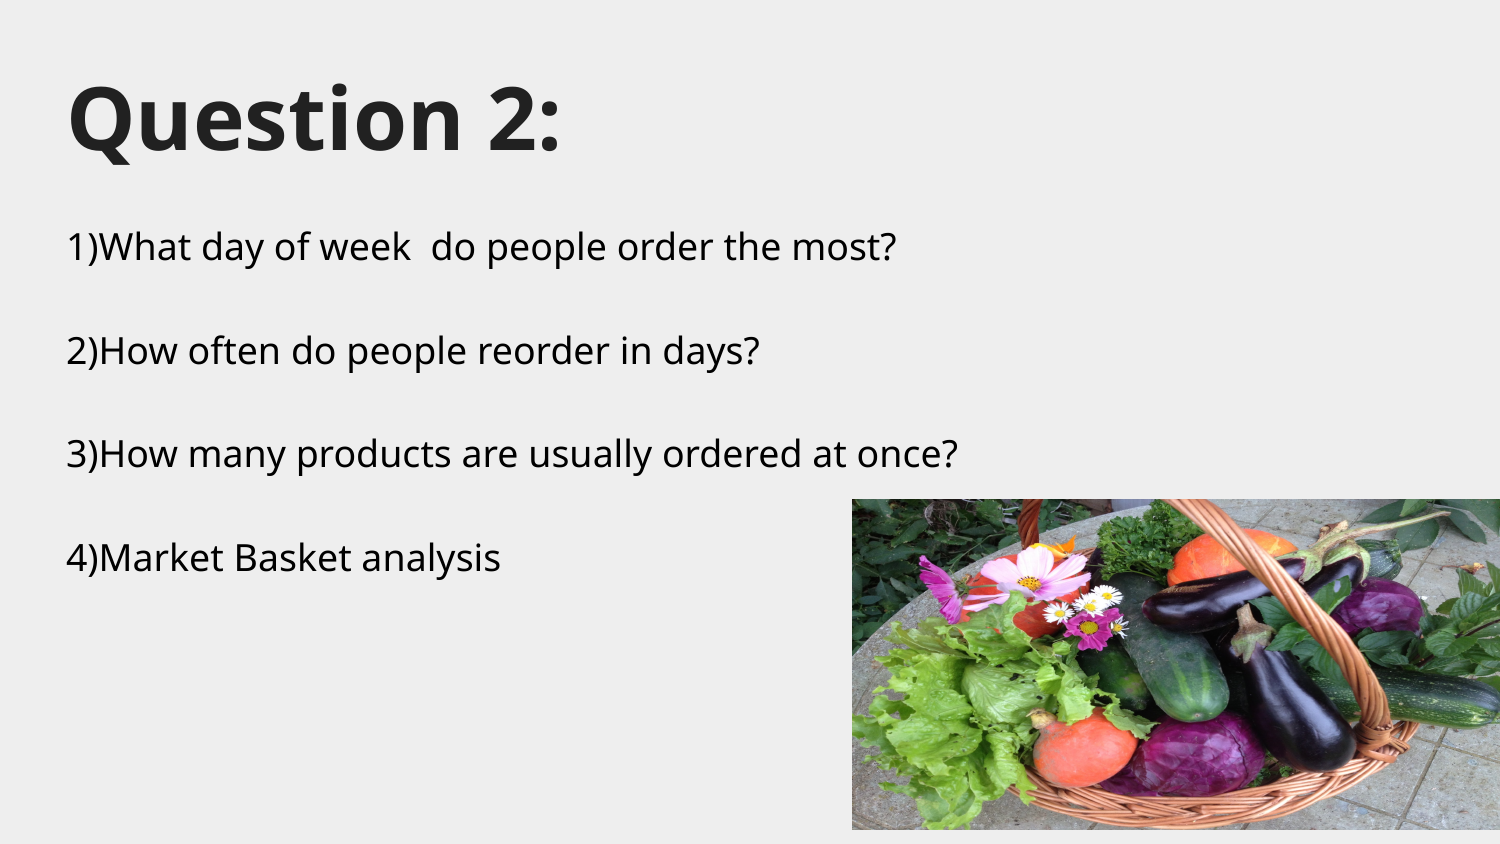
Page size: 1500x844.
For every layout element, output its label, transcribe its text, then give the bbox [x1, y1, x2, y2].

title Question 2: [51, 48, 1449, 180]
list 1)What day of week do people order the most? 2)How often do people reorder in days? 3)How many products are usually ordered at once? 4)Market Basket analysis [51, 201, 1449, 750]
picture [852, 499, 1500, 831]
